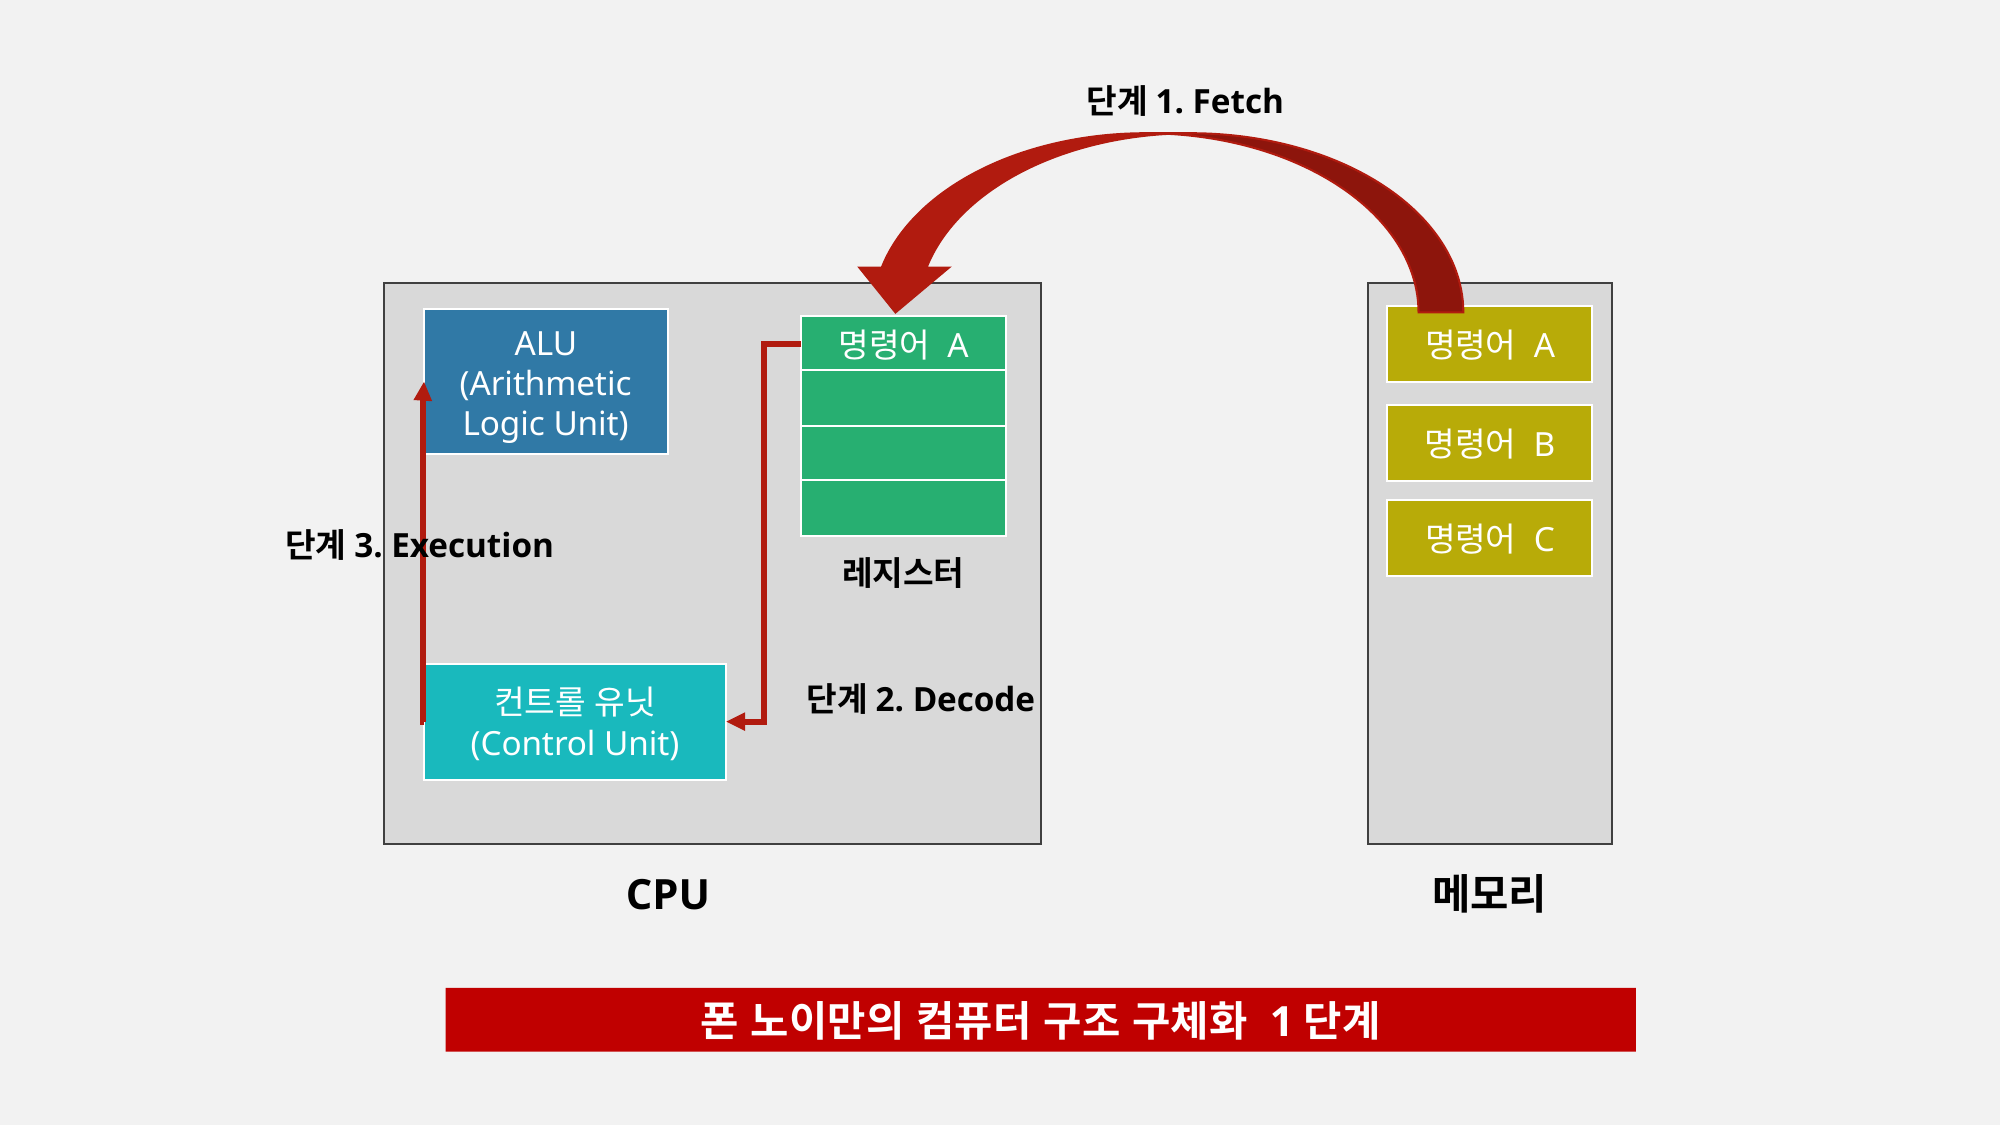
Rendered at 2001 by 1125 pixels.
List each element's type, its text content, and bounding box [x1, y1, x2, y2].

text_box 폰 노이만의 컴퓨터 구조 구체화 1단계 [445, 987, 1637, 1053]
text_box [236, 67, 1673, 925]
